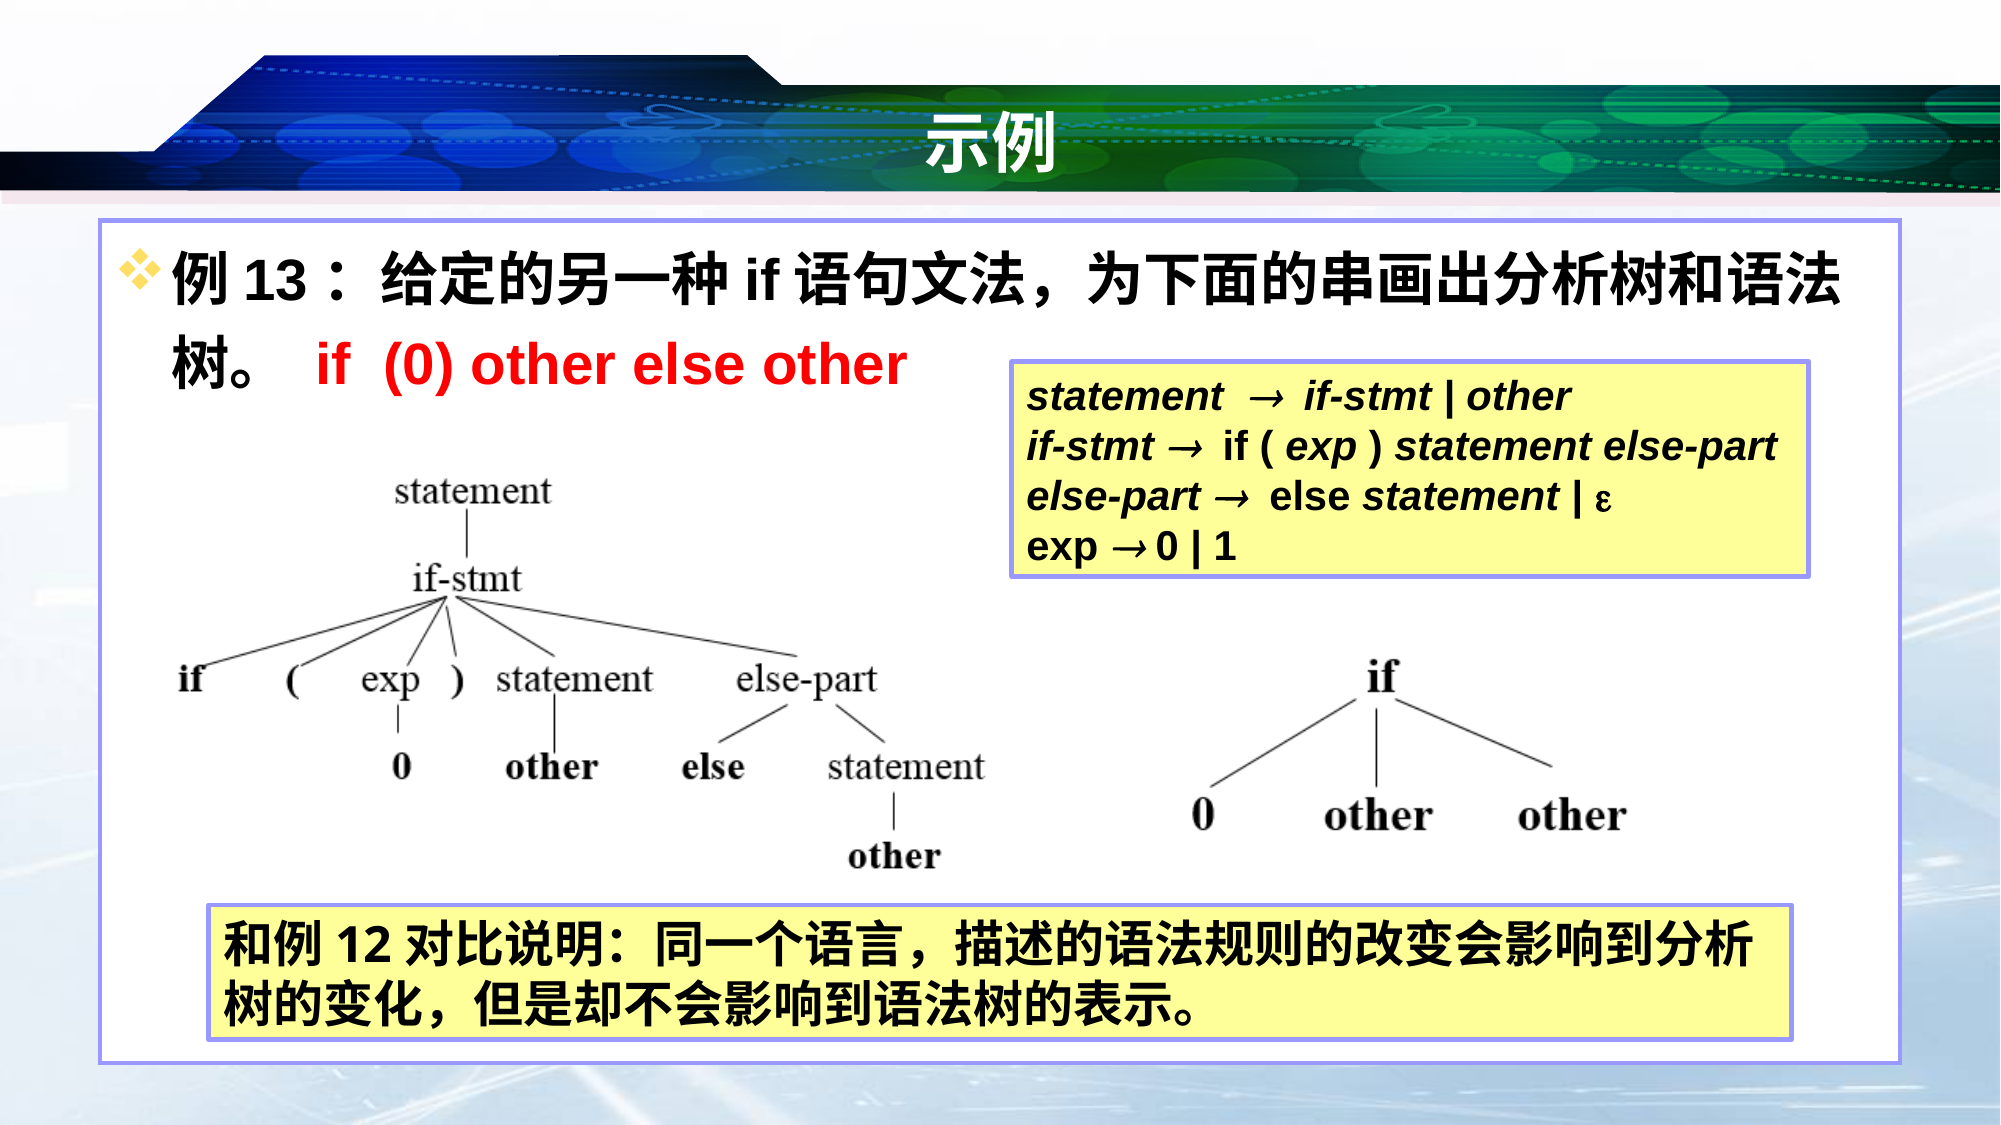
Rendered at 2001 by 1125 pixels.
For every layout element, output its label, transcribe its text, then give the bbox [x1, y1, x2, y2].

picture [0, 0, 2001, 1125]
title 示例 [133, 94, 1851, 188]
text_box statement  if-stmt | other if-stmt  if ( exp ) statement else-part else-part  else statement |  exp  0 | 1 [1011, 361, 1809, 577]
text_box 和例12对比说明：同一个语言，描述的语法规则的改变会影响到分析树的变化，但是却不会影响到语法树的表示。 [208, 904, 1792, 1040]
list 例13：给定的另一种if语句文法，为下面的串画出分析树和语法树。 if (0) other else other [99, 220, 1901, 1064]
